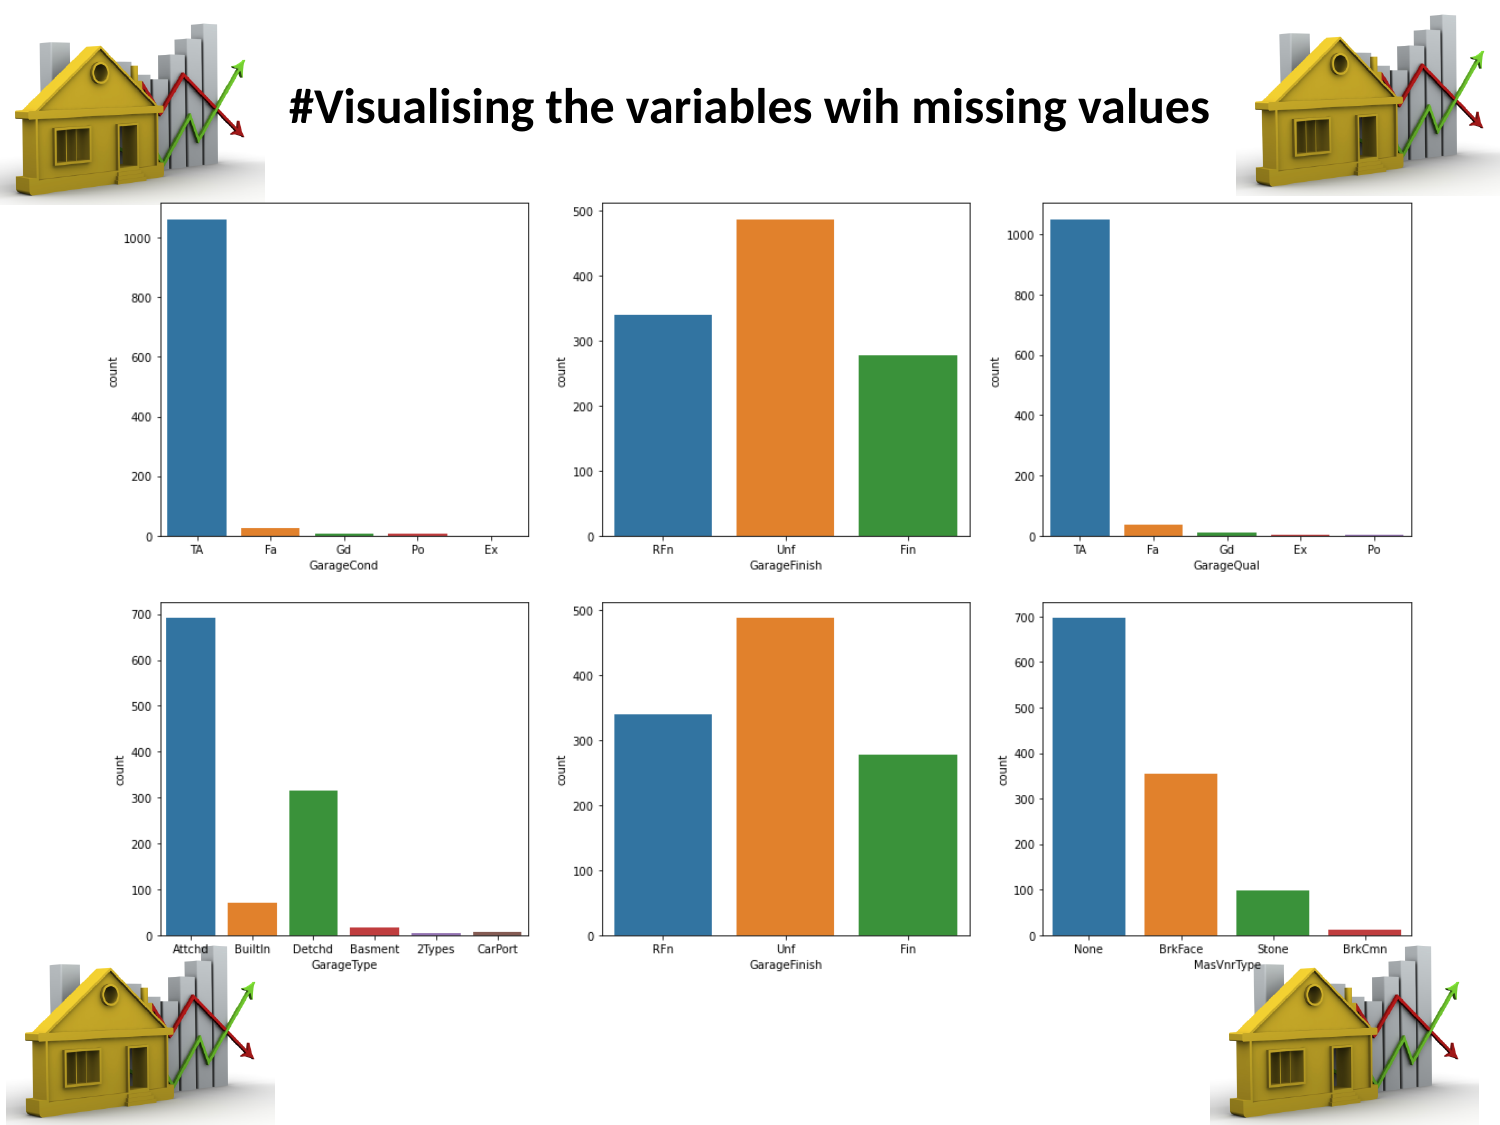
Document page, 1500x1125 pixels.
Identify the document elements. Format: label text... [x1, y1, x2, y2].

picture [0, 0, 1500, 1125]
text_box #Visualising the variables wih missing values [274, 65, 1230, 141]
